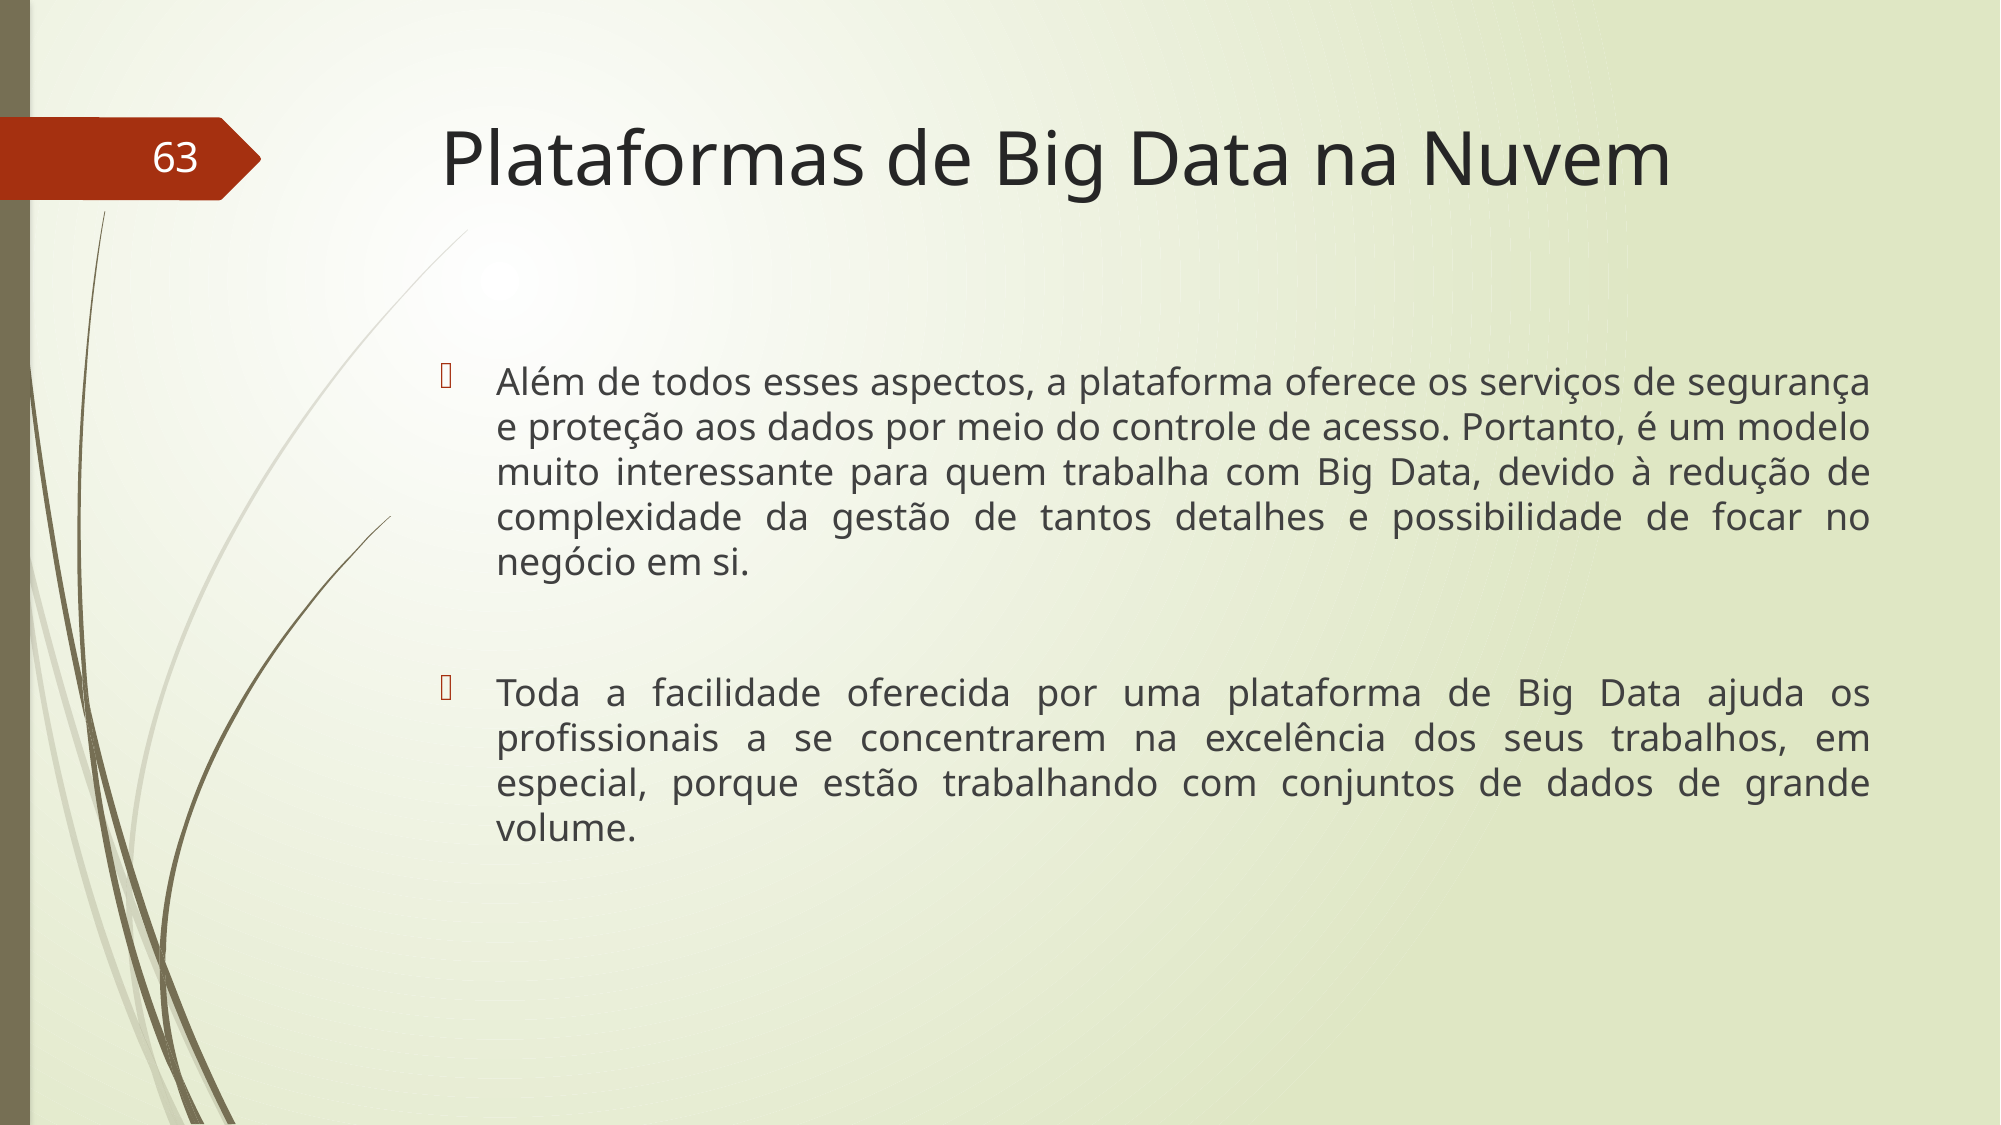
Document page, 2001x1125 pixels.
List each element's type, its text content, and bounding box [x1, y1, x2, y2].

title Plataformas de Big Data na Nuvem [425, 102, 1888, 313]
list Além de todos esses aspectos, a plataforma oferece os serviços de segurança e proteção aos dados por meio do controle de acesso. Portanto, é um modelo muito interessante para quem trabalha com Big Data, devido à redução de complexidade da gestão de tantos detalhes e possibilidade de focar no negócio em si. Toda a facilidade oferecida por uma plataforma de Big Data ajuda os profissionais a se concentrarem na excelência dos seus trabalhos, em especial, porque estão trabalhando com conjuntos de dados de grande volume. [424, 350, 1888, 970]
slide_number 63 [87, 129, 216, 190]
